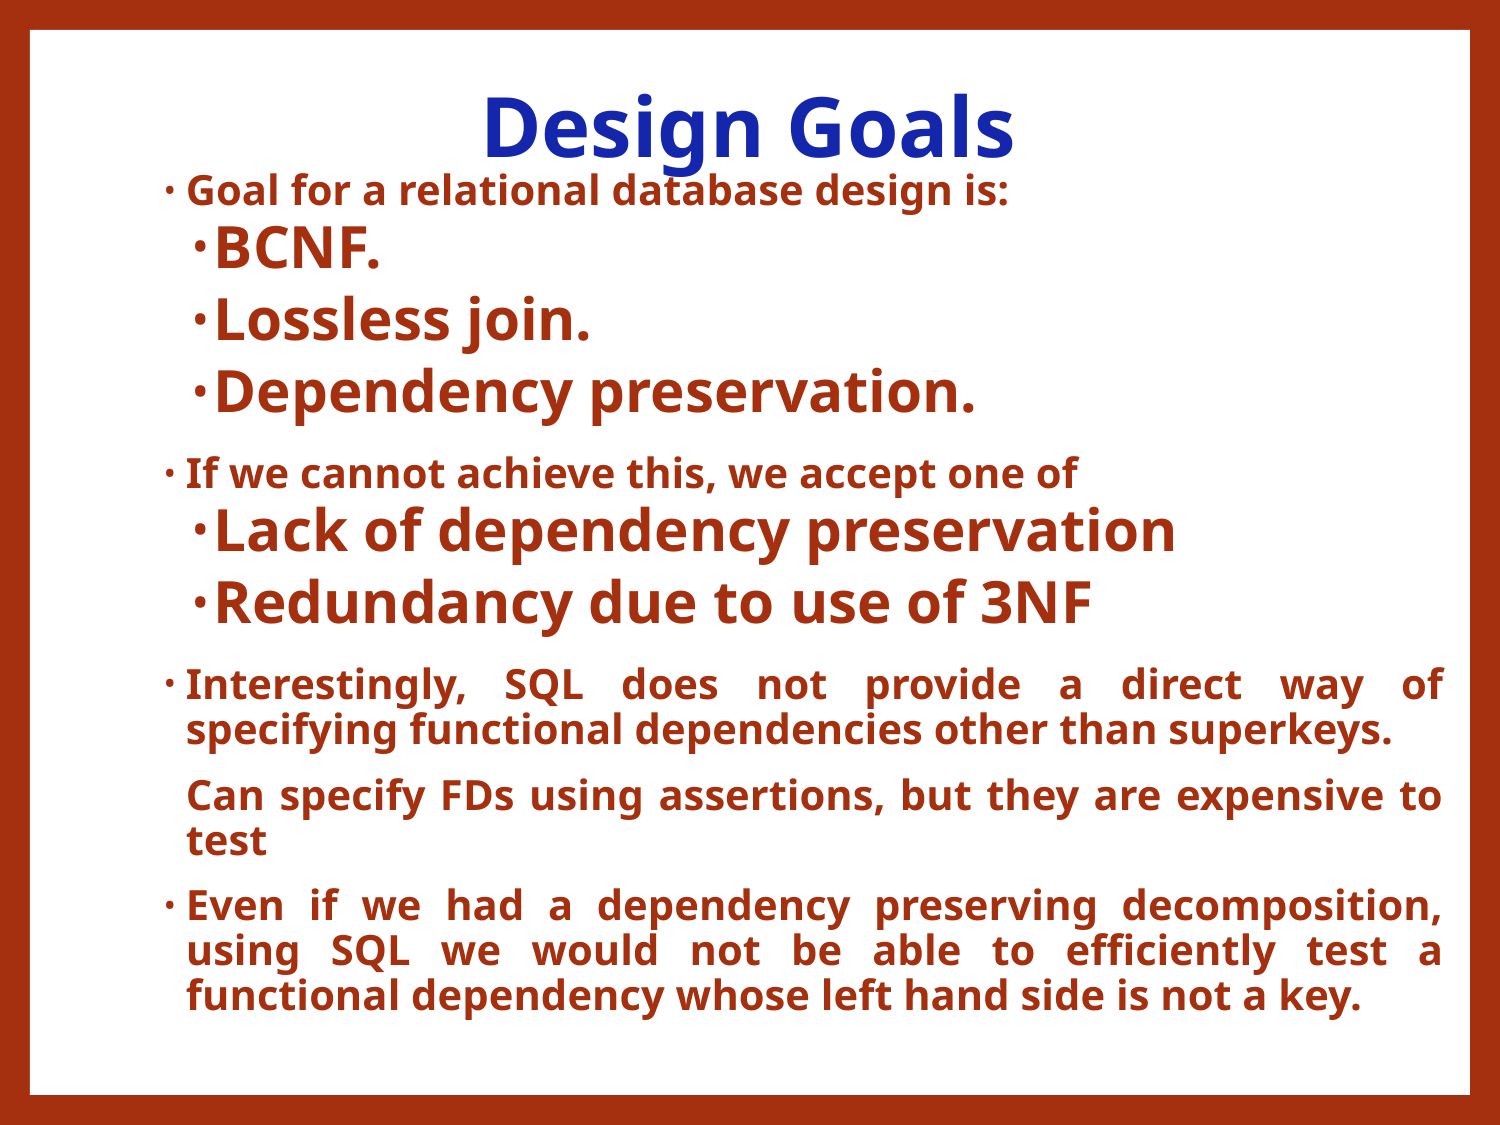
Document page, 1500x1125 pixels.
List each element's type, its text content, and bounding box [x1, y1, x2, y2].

list Goal for a relational database design is: BCNF. Lossless join. Dependency preservation. If we cannot achieve this, we accept one of Lack of dependency preservation Redundancy due to use of 3NF Interestingly, SQL does not provide a direct way of specifying functional dependencies other than superkeys. Can specify FDs using assertions, but they are expensive to test Even if we had a dependency preserving decomposition, using SQL we would not be able to efficiently test a functional dependency whose left hand side is not a key. [142, 162, 1459, 825]
title Design Goals [140, 99, 1356, 161]
